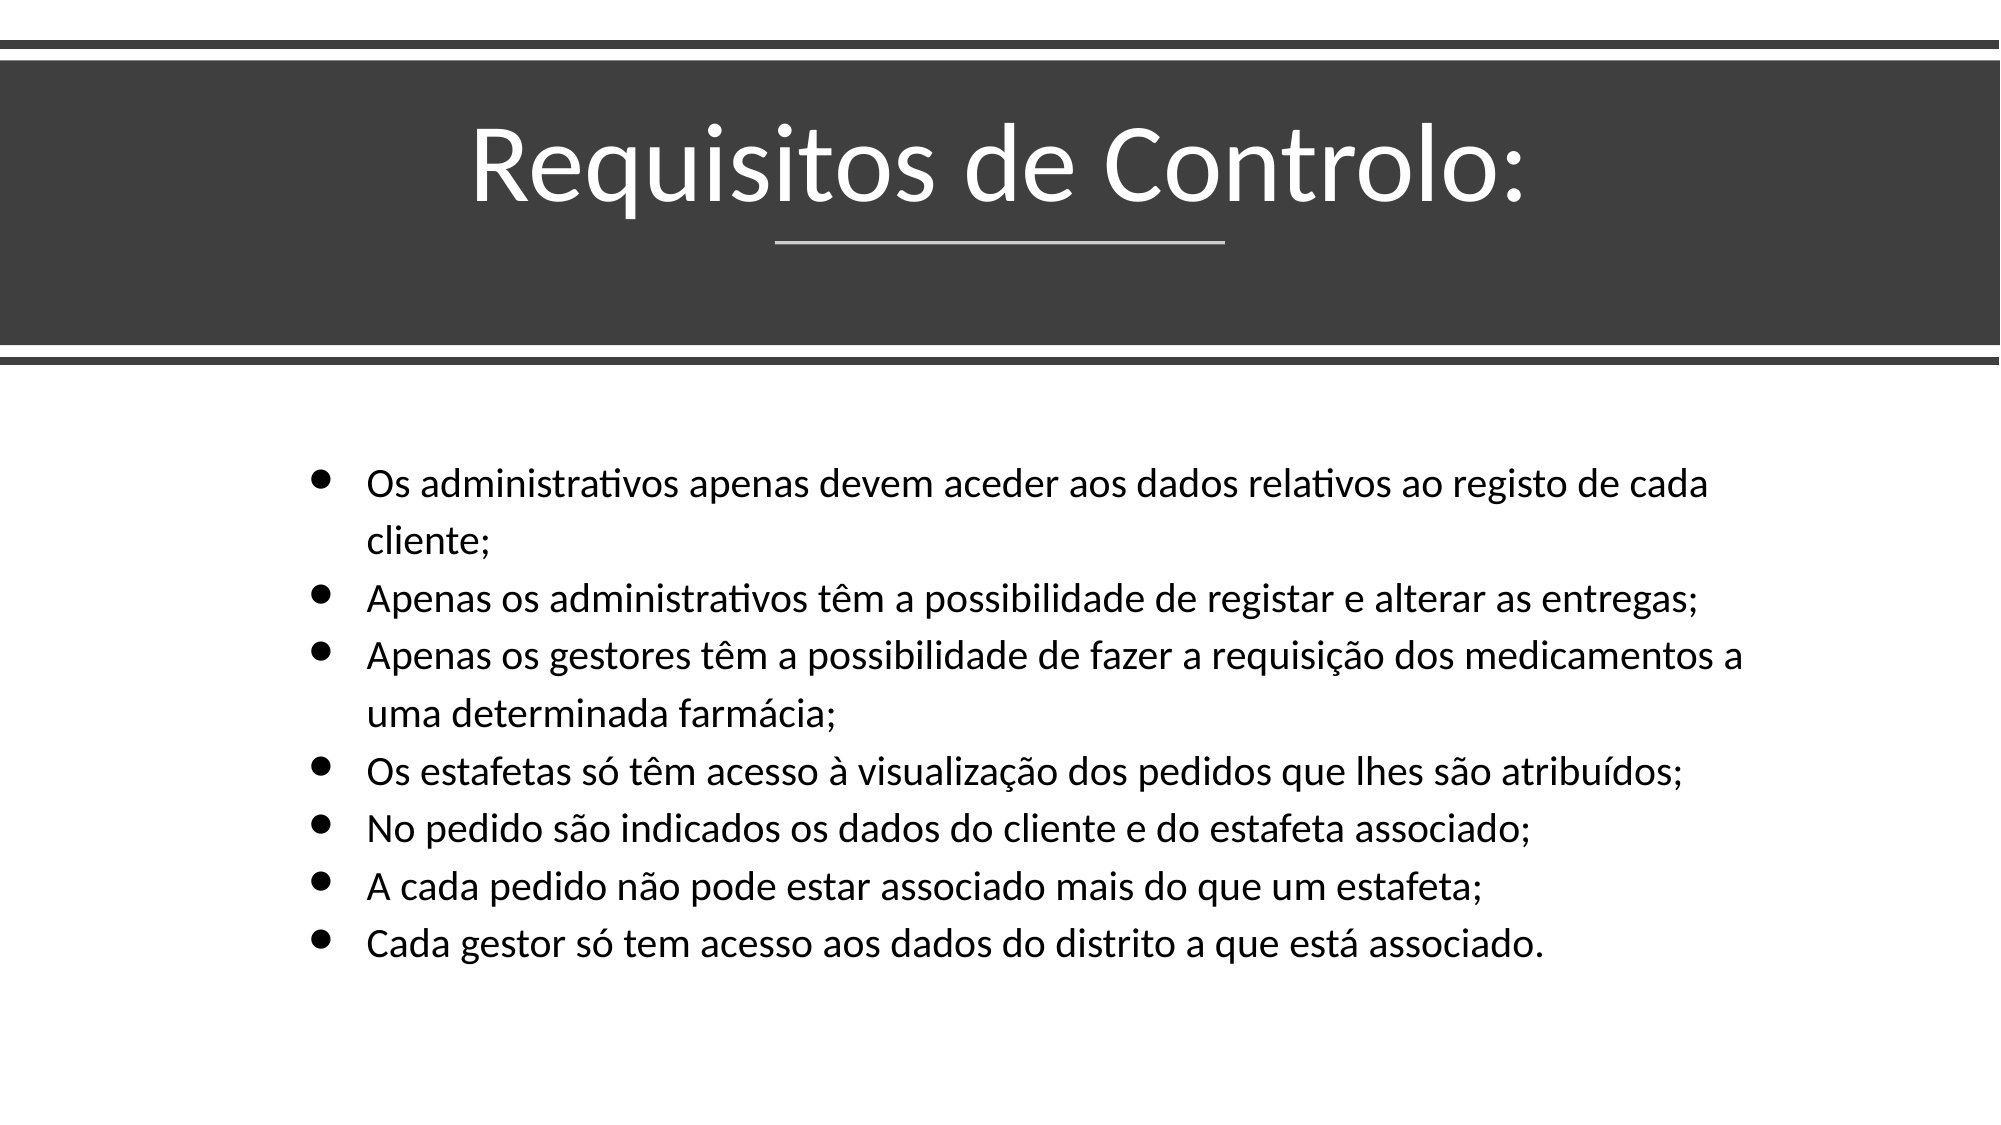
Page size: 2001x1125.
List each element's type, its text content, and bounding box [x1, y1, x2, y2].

text_box Os administrativos apenas devem aceder aos dados relativos ao registo de cada cliente; Apenas os administrativos têm a possibilidade de registar e alterar as entregas; Apenas os gestores têm a possibilidade de fazer a requisição dos medicamentos a uma determinada farmácia; Os estafetas só têm acesso à visualização dos pedidos que lhes são atribuídos; No pedido são indicados os dados do cliente e do estafeta associado; A cada pedido não pode estar associado mais do que um estafeta; Cada gestor só tem acesso aos dados do distrito a que está associado. [239, 440, 1761, 974]
text_box [0, 60, 2000, 346]
title Requisitos de Controlo: [86, 80, 1914, 233]
